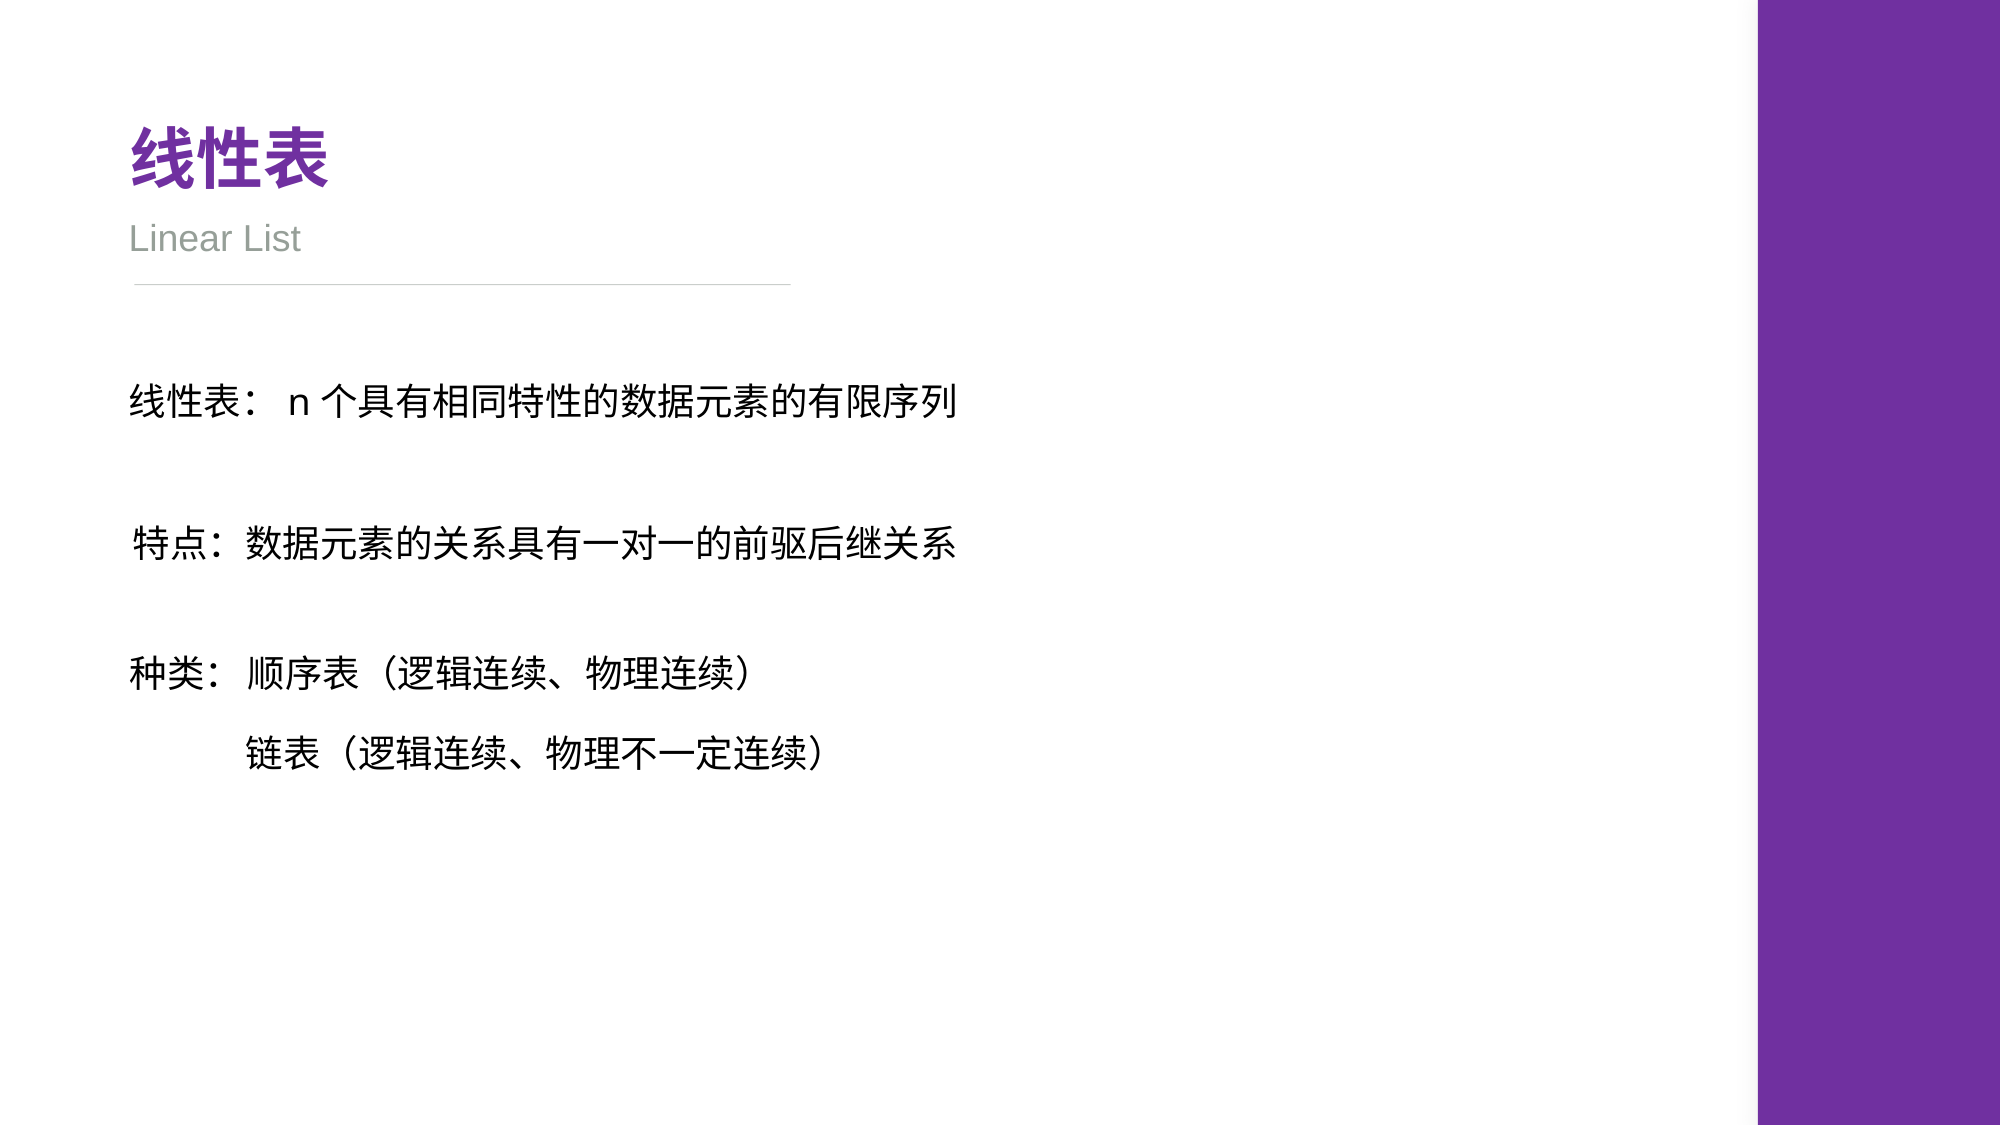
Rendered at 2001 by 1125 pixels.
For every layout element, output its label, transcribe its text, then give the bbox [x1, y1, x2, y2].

text_box 链表（逻辑连续、物理不一定连续） [230, 722, 861, 782]
text_box 种类： [114, 642, 232, 703]
text_box [1757, 0, 2000, 1125]
text_box 线性表 [115, 109, 346, 205]
text_box 线性表：n个具有相同特性的数据元素的有限序列 [114, 370, 1596, 476]
text_box Linear List [113, 206, 526, 267]
text_box 顺序表（逻辑连续、物理连续） [232, 642, 788, 703]
text_box 特点：数据元素的关系具有一对一的前驱后继关系 [118, 512, 973, 573]
